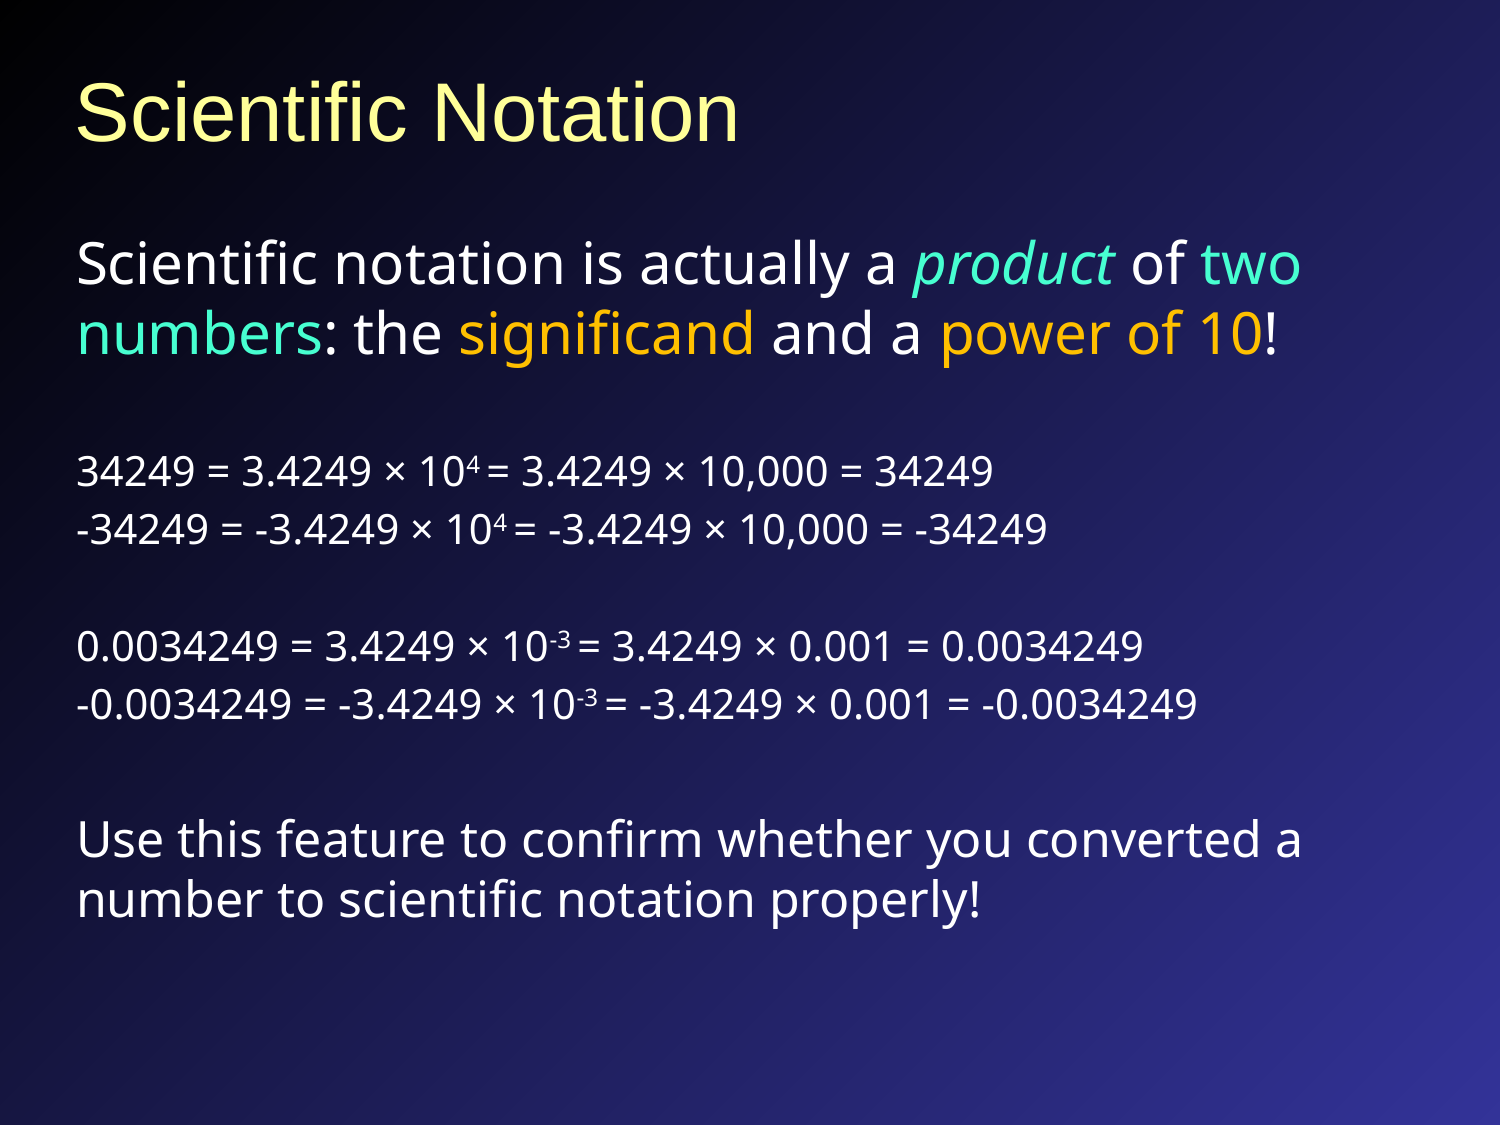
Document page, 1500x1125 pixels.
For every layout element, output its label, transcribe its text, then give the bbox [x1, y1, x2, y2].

list Scientific notation is actually a product of two numbers: the significand and a power of 10! 34249 = 3.4249 × 104 = 3.4249 × 10,000 = 34249 -34249 = -3.4249 × 104 = -3.4249 × 10,000 = -34249 0.0034249 = 3.4249 × 10-3 = 3.4249 × 0.001 = 0.0034249 -0.0034249 = -3.4249 × 10-3 = -3.4249 × 0.001 = -0.0034249 Use this feature to confirm whether you converted a number to scientific notation properly! [60, 218, 1438, 1075]
title Scientific Notation [59, 49, 1442, 167]
